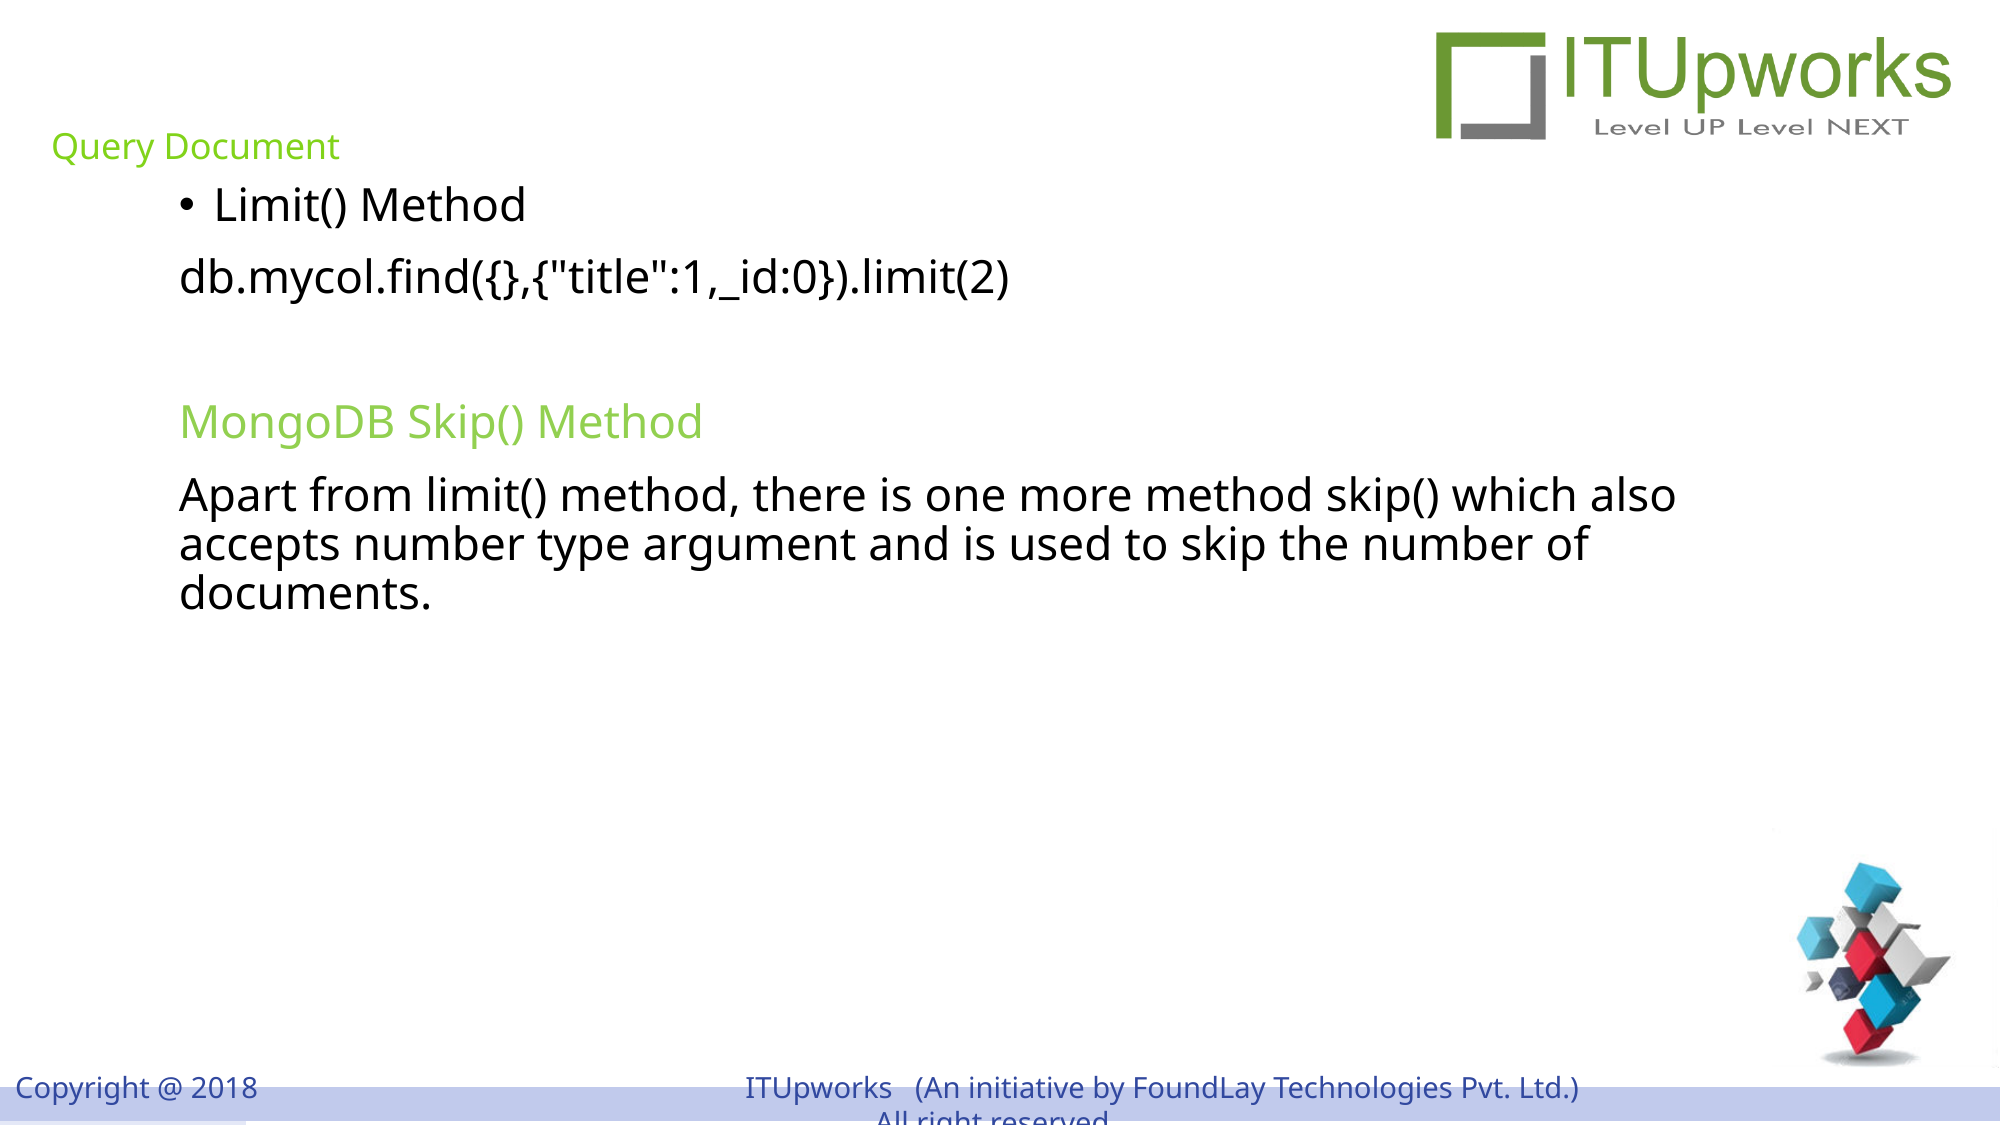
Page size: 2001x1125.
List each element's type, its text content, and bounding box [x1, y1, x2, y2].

list Limit() Method db.mycol.find({},{"title":1,_id:0}).limit(2) MongoDB Skip() Method Apart from limit() method, there is one more method skip() which also accepts number type argument and is used to skip the number of documents. [163, 174, 1702, 933]
title Query Document [36, 73, 1574, 175]
picture [1428, 23, 1962, 149]
picture [1772, 828, 1999, 1068]
